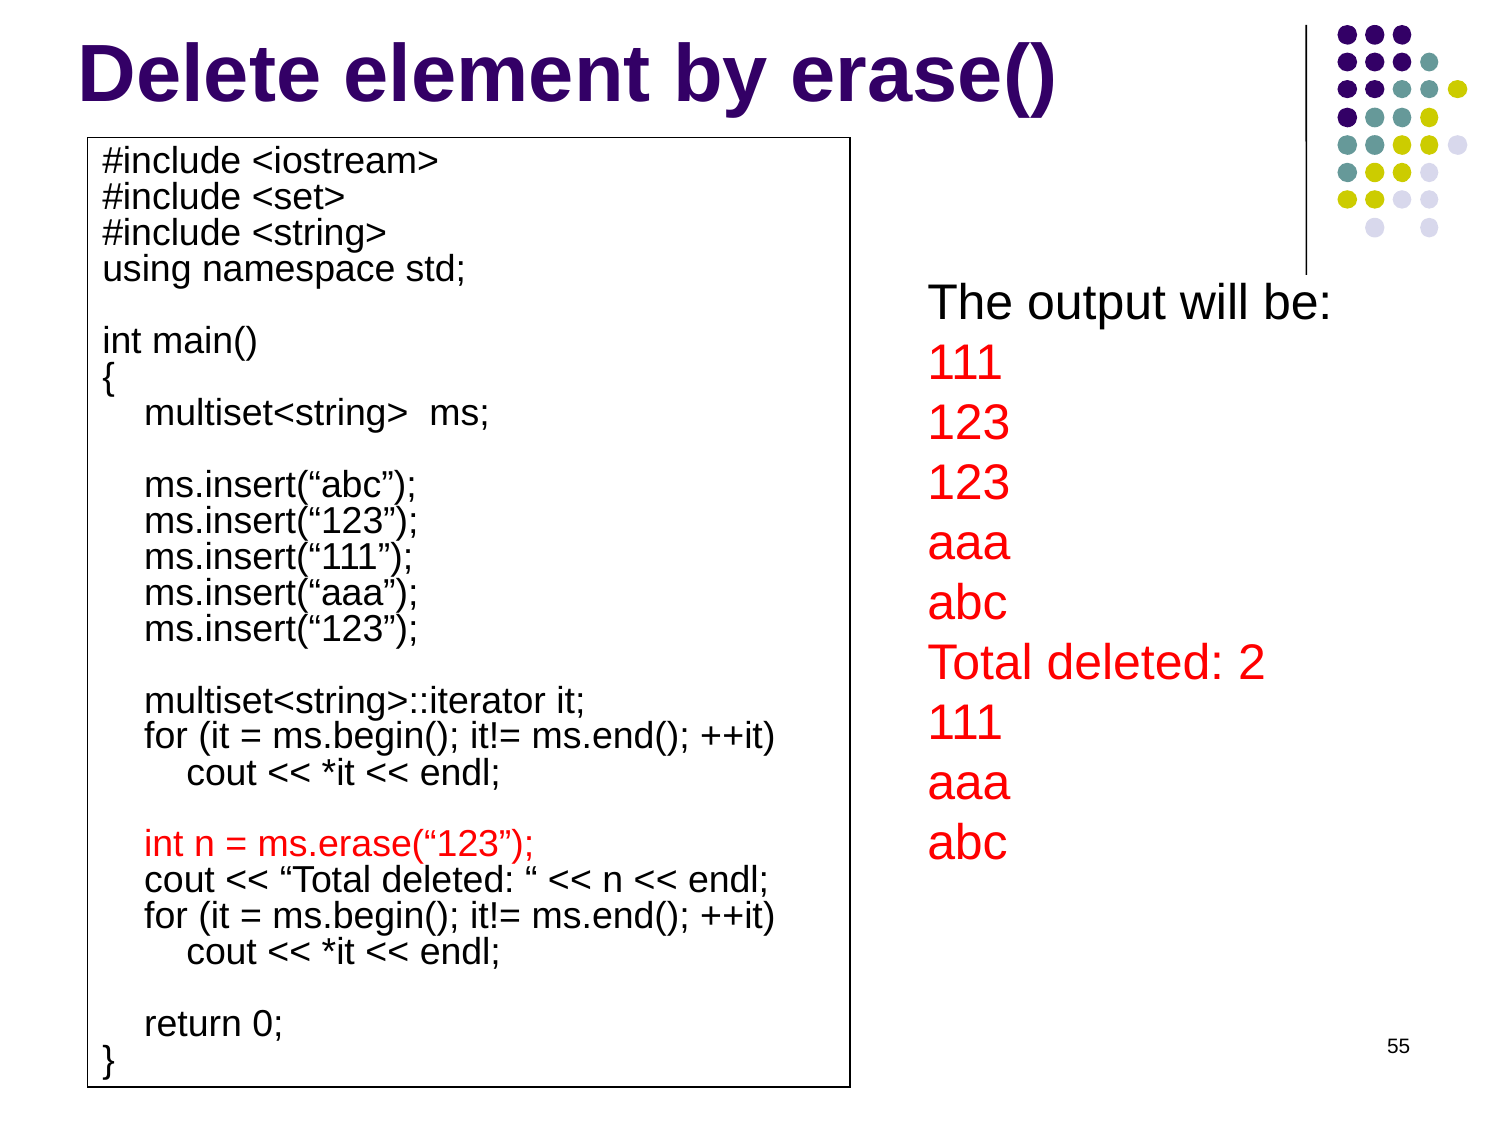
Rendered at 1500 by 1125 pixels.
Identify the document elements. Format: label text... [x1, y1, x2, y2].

text_box #include <iostream> #include <set> #include <string> using namespace std; int main() { multiset<string> ms; ms.insert(“abc”); ms.insert(“123”); ms.insert(“111”); ms.insert(“aaa”); ms.insert(“123”); multiset<string>::iterator it; for (it = ms.begin(); it!= ms.end(); ++it) cout << *it << endl; int n = ms.erase(“123”); cout << “Total deleted: “ << n << endl; for (it = ms.begin(); it!= ms.end(); ++it) cout << *it << endl; return 0; } [87, 137, 850, 1088]
text_box The output will be: 111 123 123 aaa abc Total deleted: 2 111 aaa abc [912, 262, 1400, 878]
title Delete element by erase() [62, 0, 1300, 125]
slide_number 55 [1074, 1024, 1426, 1101]
